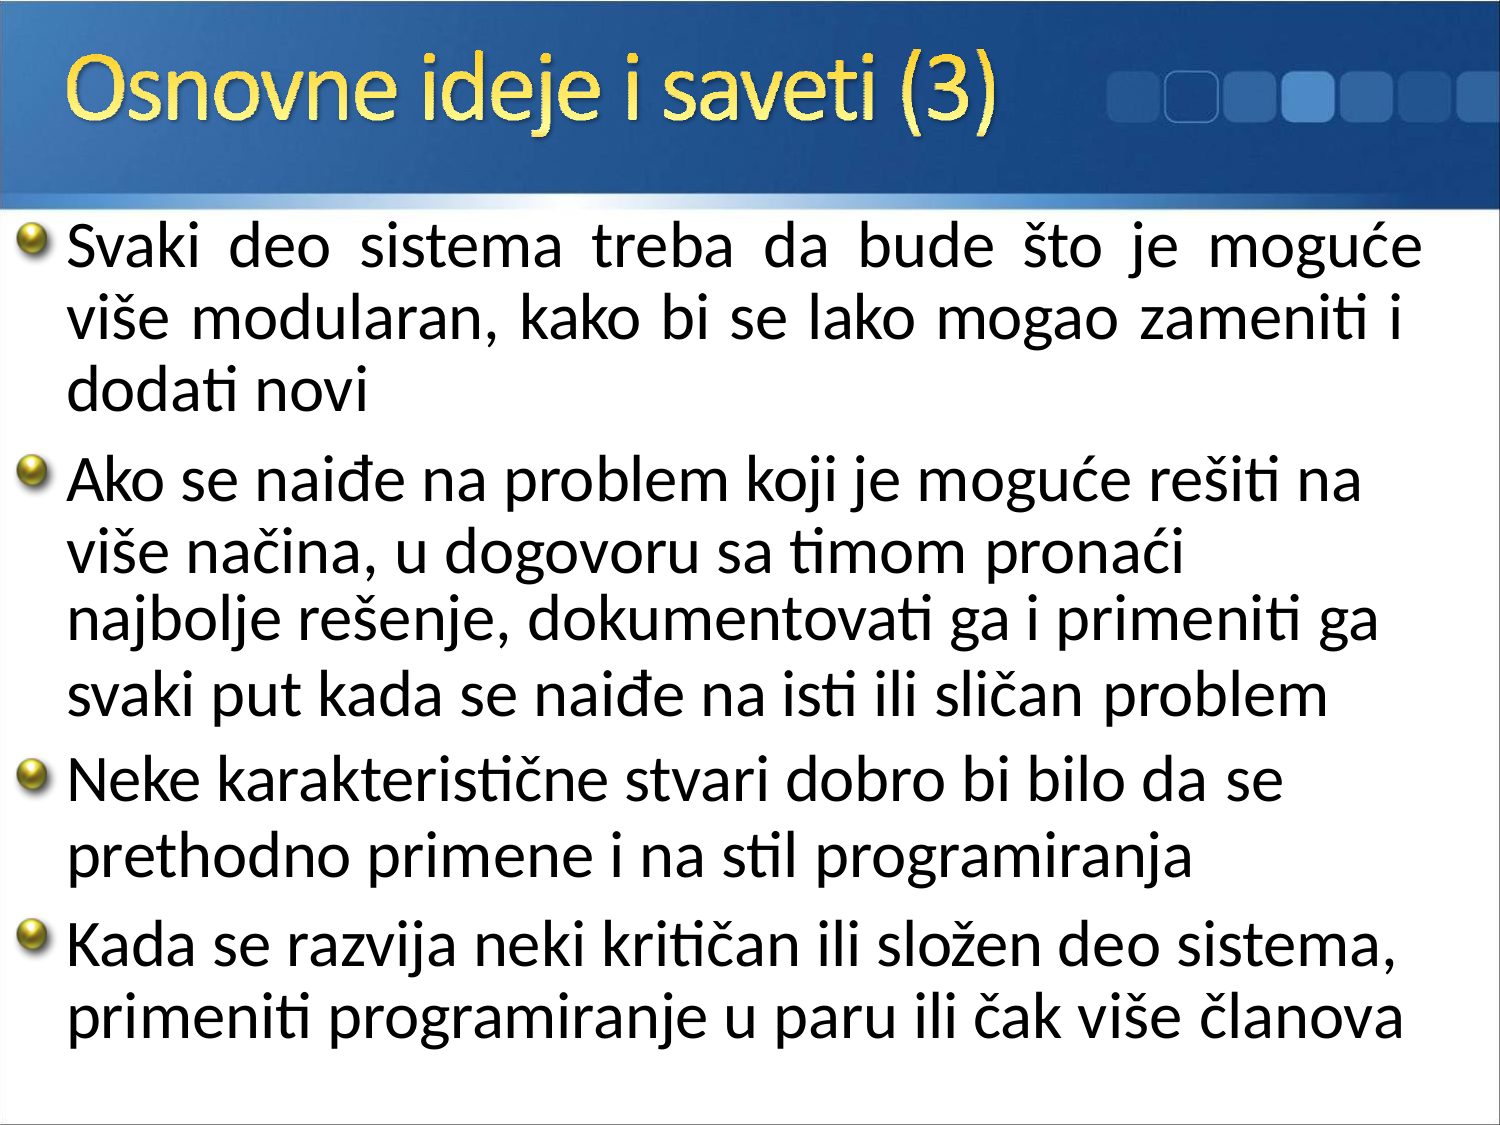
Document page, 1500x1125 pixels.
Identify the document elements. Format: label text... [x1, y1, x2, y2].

text_box Svaki deo sistema treba da bude što je moguće više modularan, kako bi se lako mogao zameniti i dodati novi Ako se naiđe na problem koji je moguće rešiti na više načina, u dogovoru sa timom pronaći najbolje rešenje, dokumentovati ga i primeniti ga svaki put kada se naiđe na isti ili sličan problem Neke karakteristične stvari dobro bi bilo da se prethodno primene i na stil programiranja Kada se razvija neki kritičan ili složen deo sistema, primeniti programiranje u paru ili čak više članova [64, 200, 1491, 1052]
text_box [12, 451, 59, 499]
text_box [12, 755, 59, 803]
picture [0, 0, 1500, 1125]
text_box [12, 219, 59, 267]
text_box [12, 915, 59, 963]
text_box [63, 46, 1004, 147]
